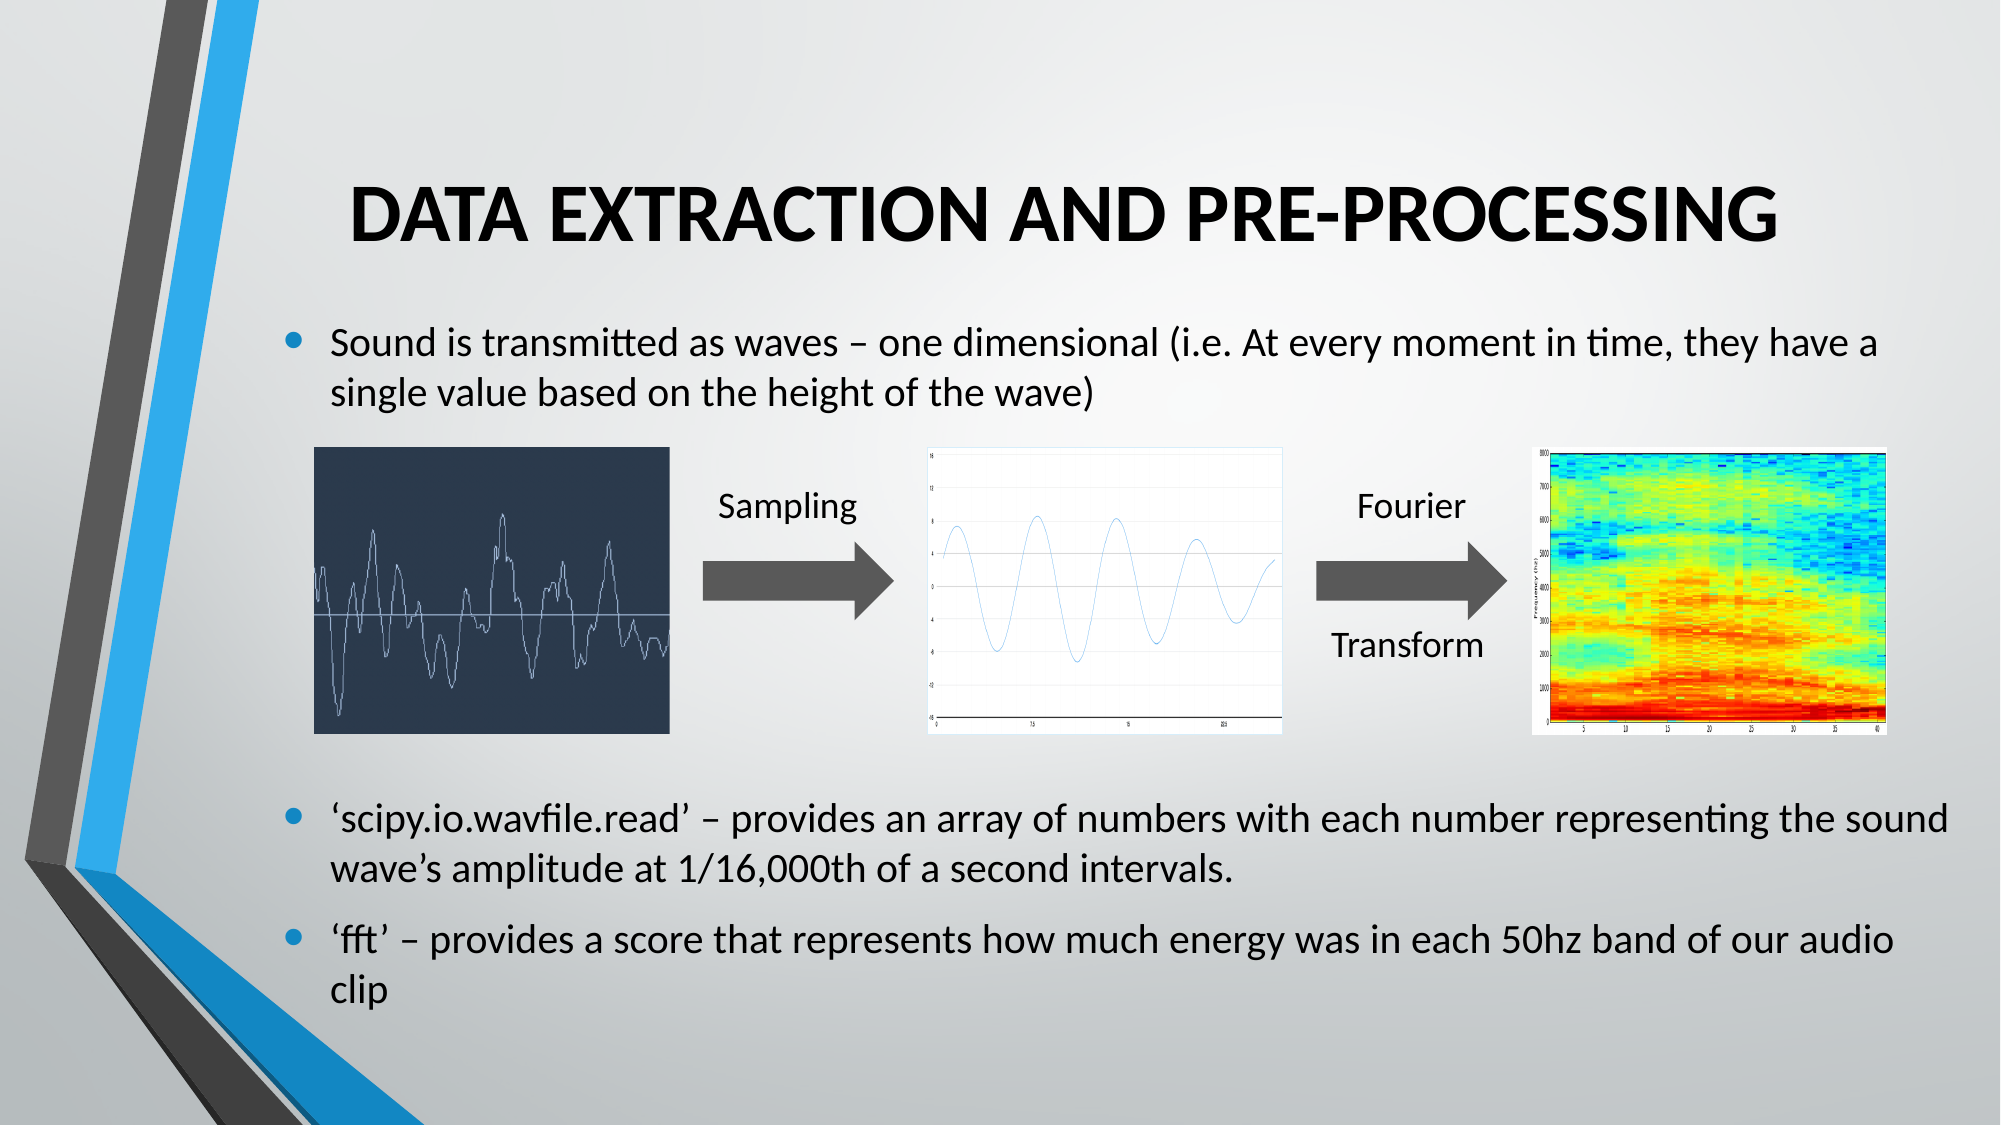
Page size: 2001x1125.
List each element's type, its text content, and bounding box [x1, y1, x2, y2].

list Sound is transmitted as waves – one dimensional (i.e. At every moment in time, they have a single value based on the height of the wave) ‘scipy.io.wavfile.read’ – provides an array of numbers with each number representing the sound wave’s amplitude at 1/16,000th of a second intervals. ‘fft’ – provides a score that represents how much energy was in each 50hz band of our audio clip [268, 259, 1966, 1125]
title DATA EXTRACTION AND PRE-PROCESSING [243, 64, 1887, 353]
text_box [313, 447, 1888, 735]
